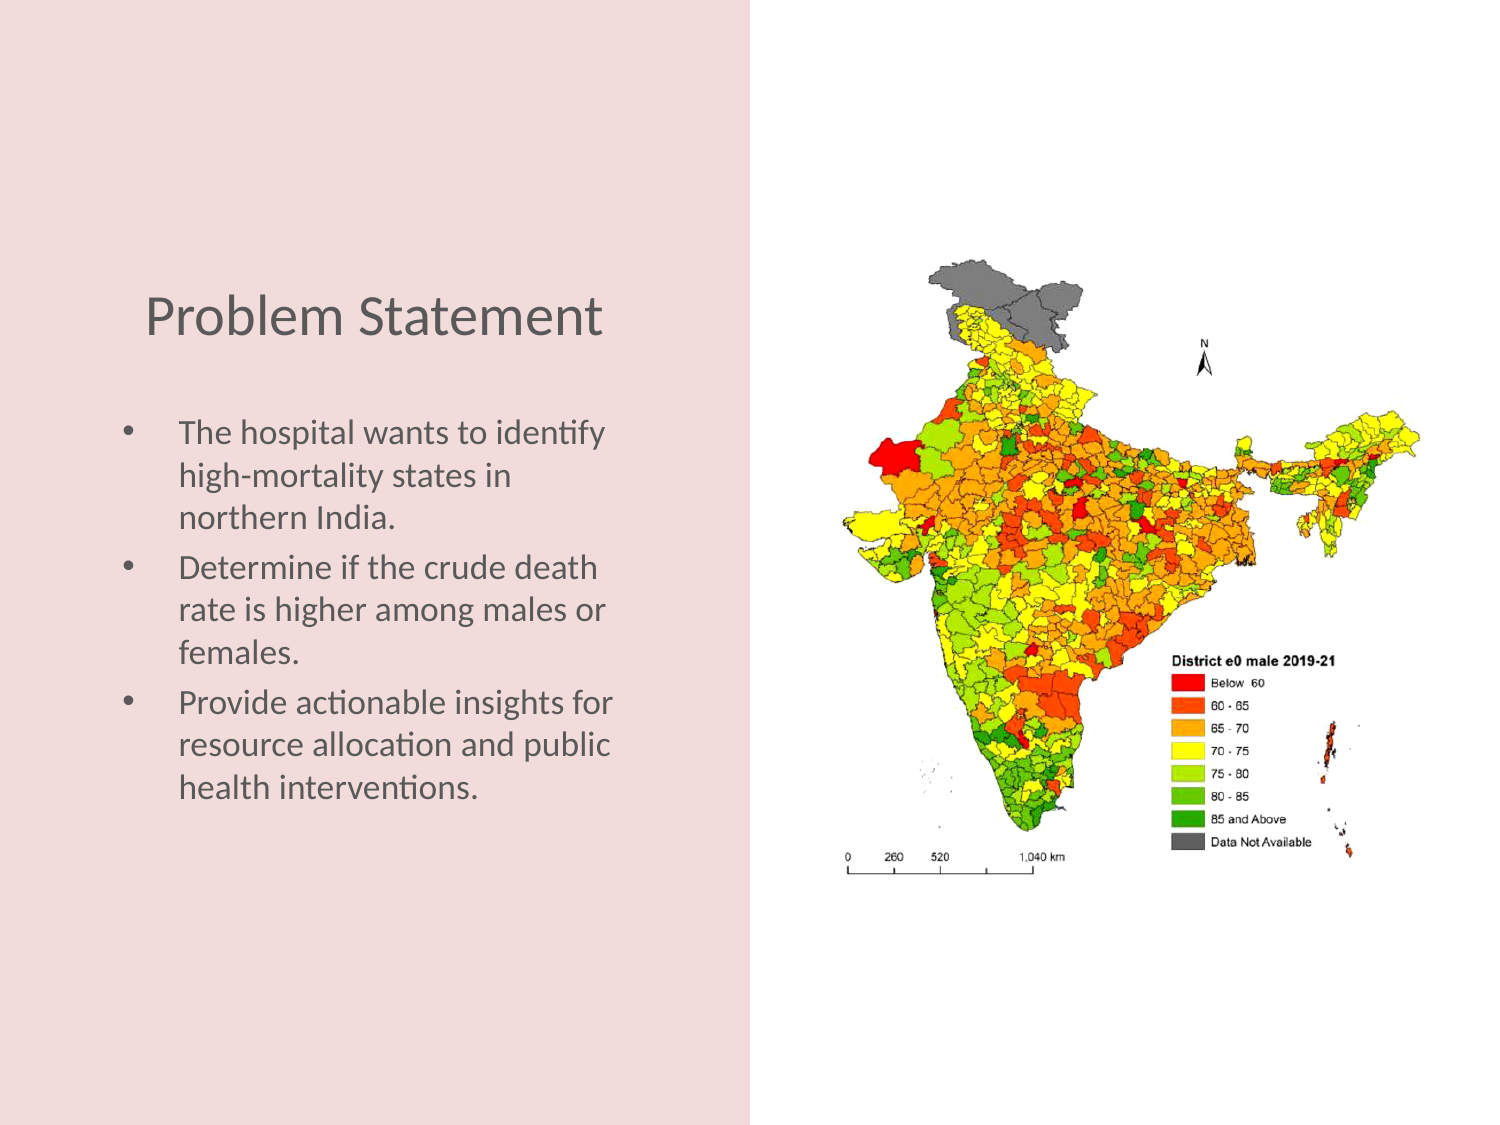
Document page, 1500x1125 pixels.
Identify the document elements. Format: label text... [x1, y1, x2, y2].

title Problem Statement [107, 112, 643, 355]
picture [834, 252, 1425, 880]
text_box [0, 0, 752, 1125]
list The hospital wants to identify high-mortality states in northern India. Determine if the crude death rate is higher among males or females. Provide actionable insights for resource allocation and public health interventions. [107, 401, 643, 1020]
text_box [752, 0, 1500, 1125]
